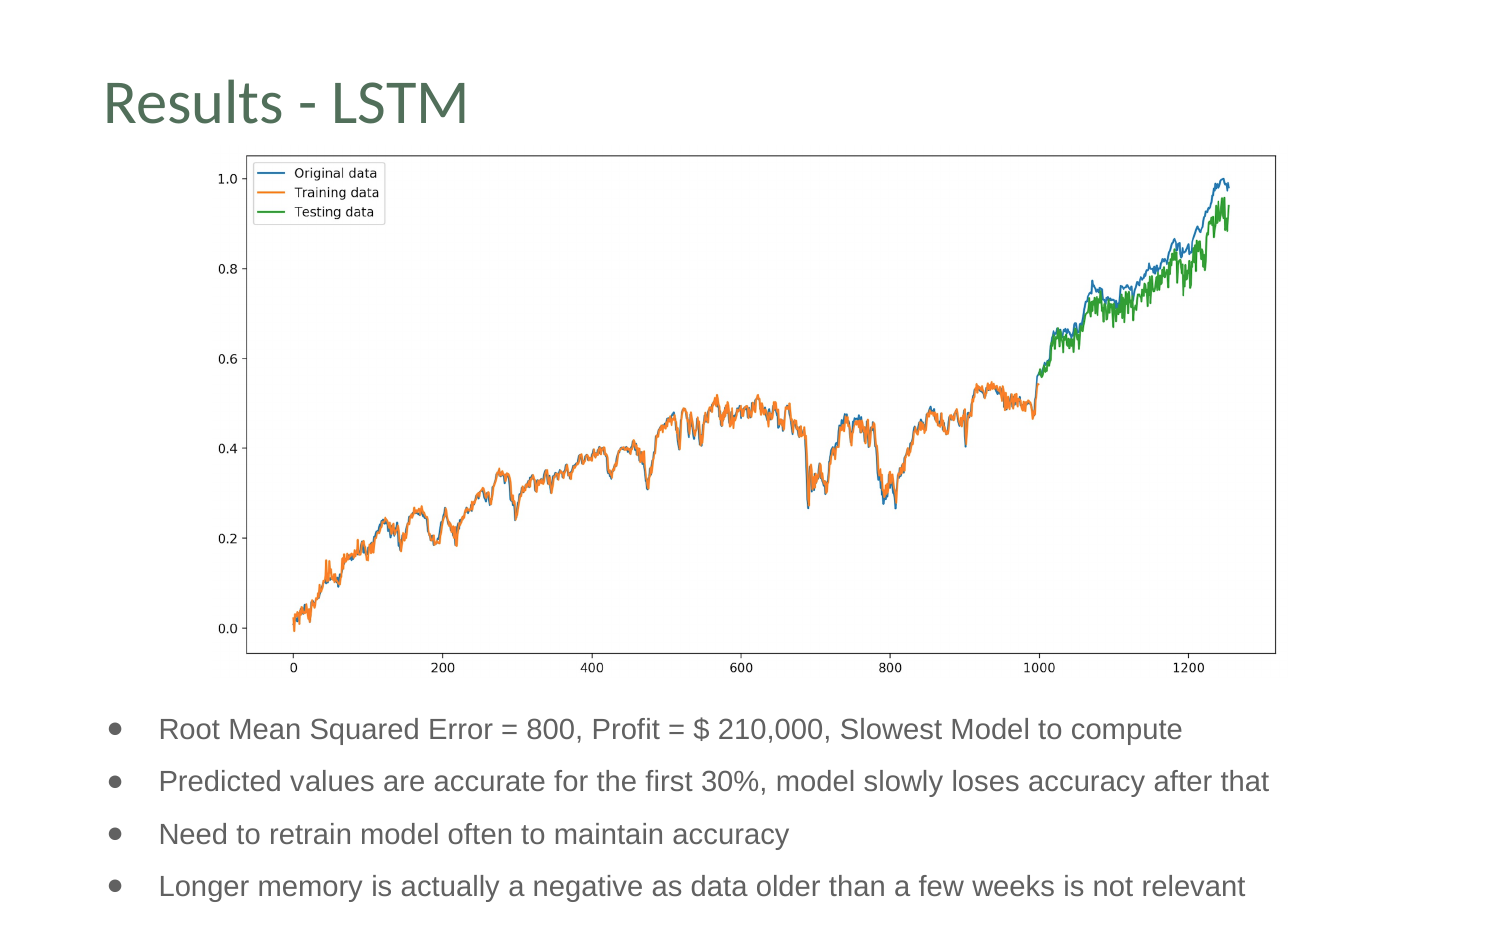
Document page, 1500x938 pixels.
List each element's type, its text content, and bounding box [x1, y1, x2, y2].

title Results - LSTM [88, 46, 829, 146]
text_box Root Mean Squared Error = 800, Profit = $ 210,000, Slowest Model to compute Predicted values are accurate for the first 30%, model slowly loses accuracy after that Need to retrain model often to maintain accuracy Longer memory is actually a negative as data older than a few weeks is not relevant [68, 677, 1410, 899]
picture [212, 145, 1288, 678]
